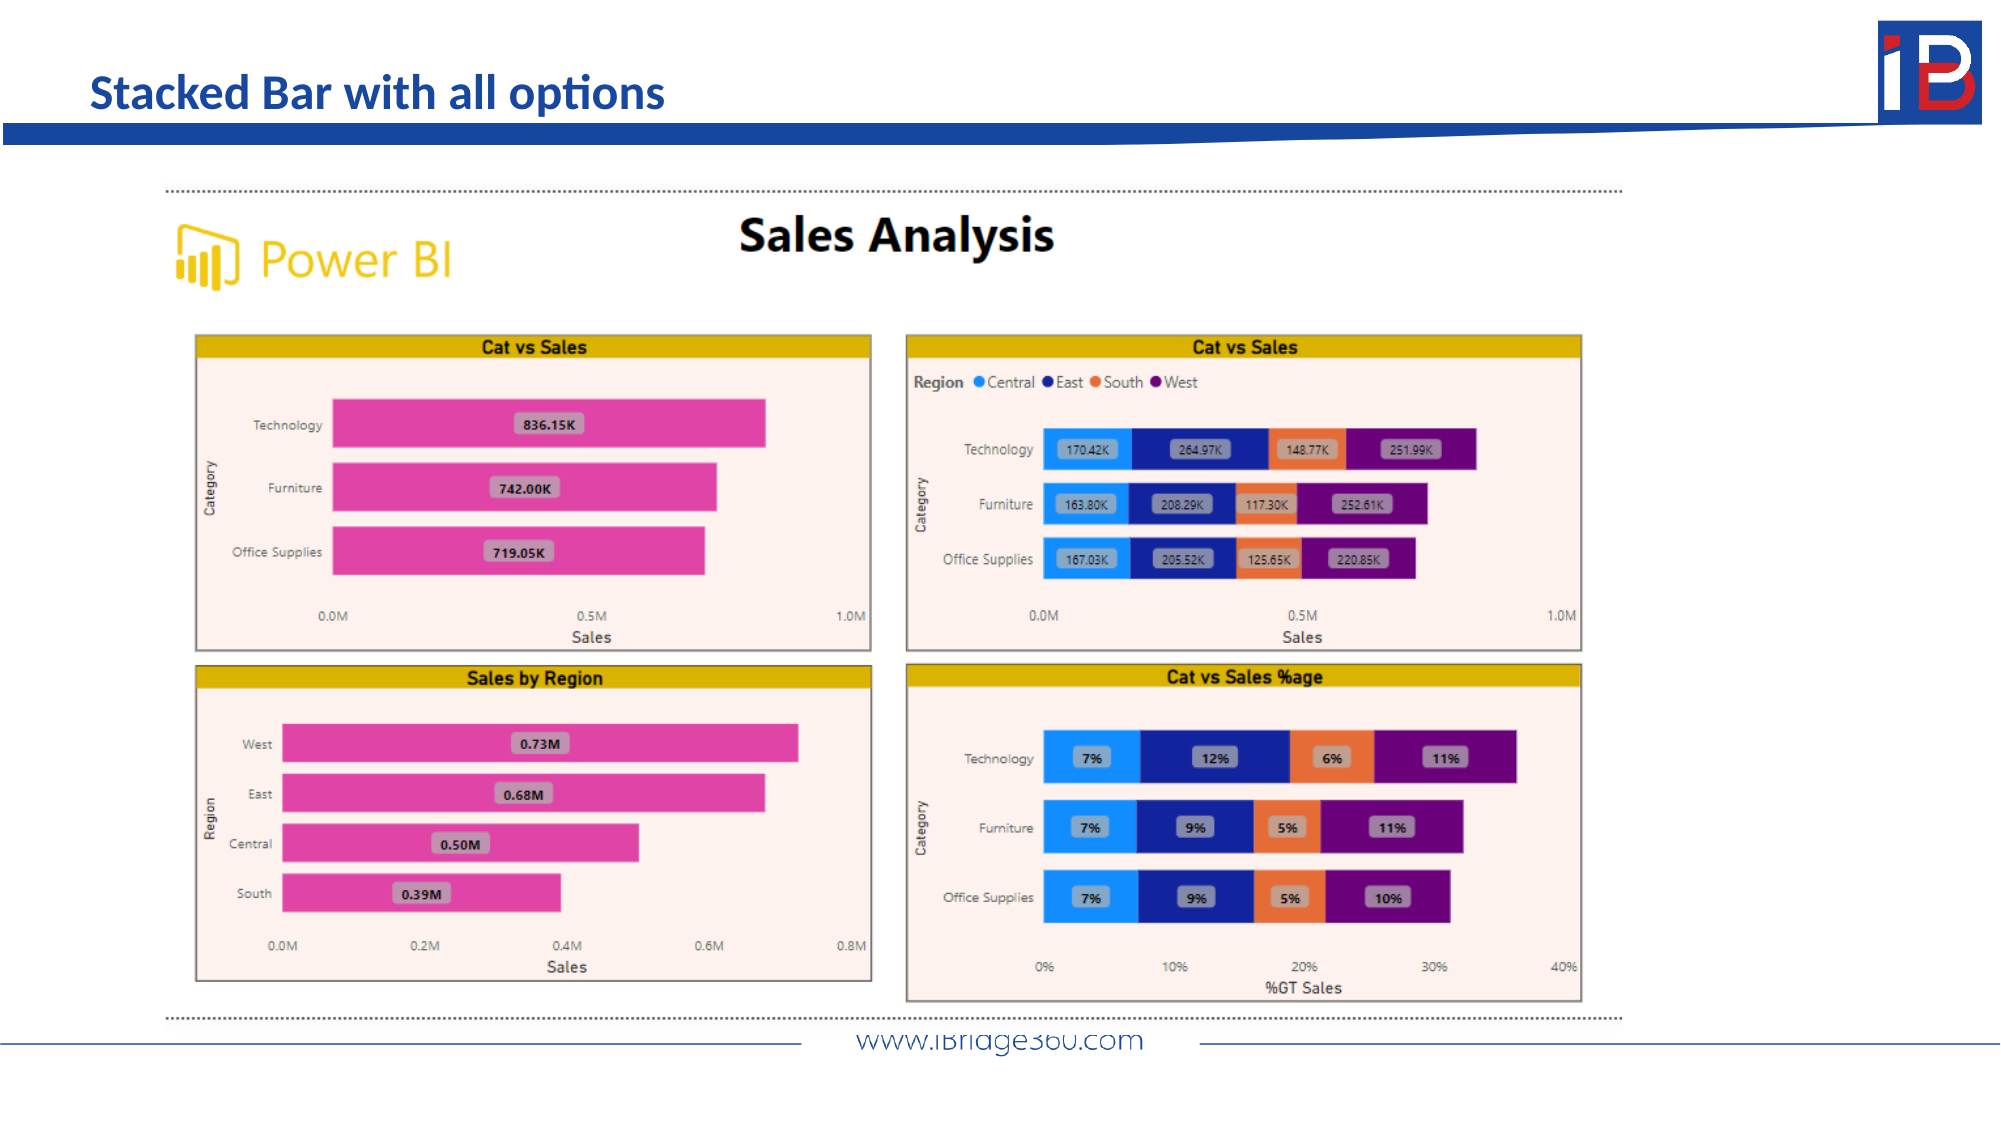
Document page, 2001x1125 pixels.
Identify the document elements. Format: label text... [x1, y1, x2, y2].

list Stacked Bar with all options [75, 22, 1511, 118]
picture [0, 177, 2001, 1057]
picture [0, 7, 1993, 145]
